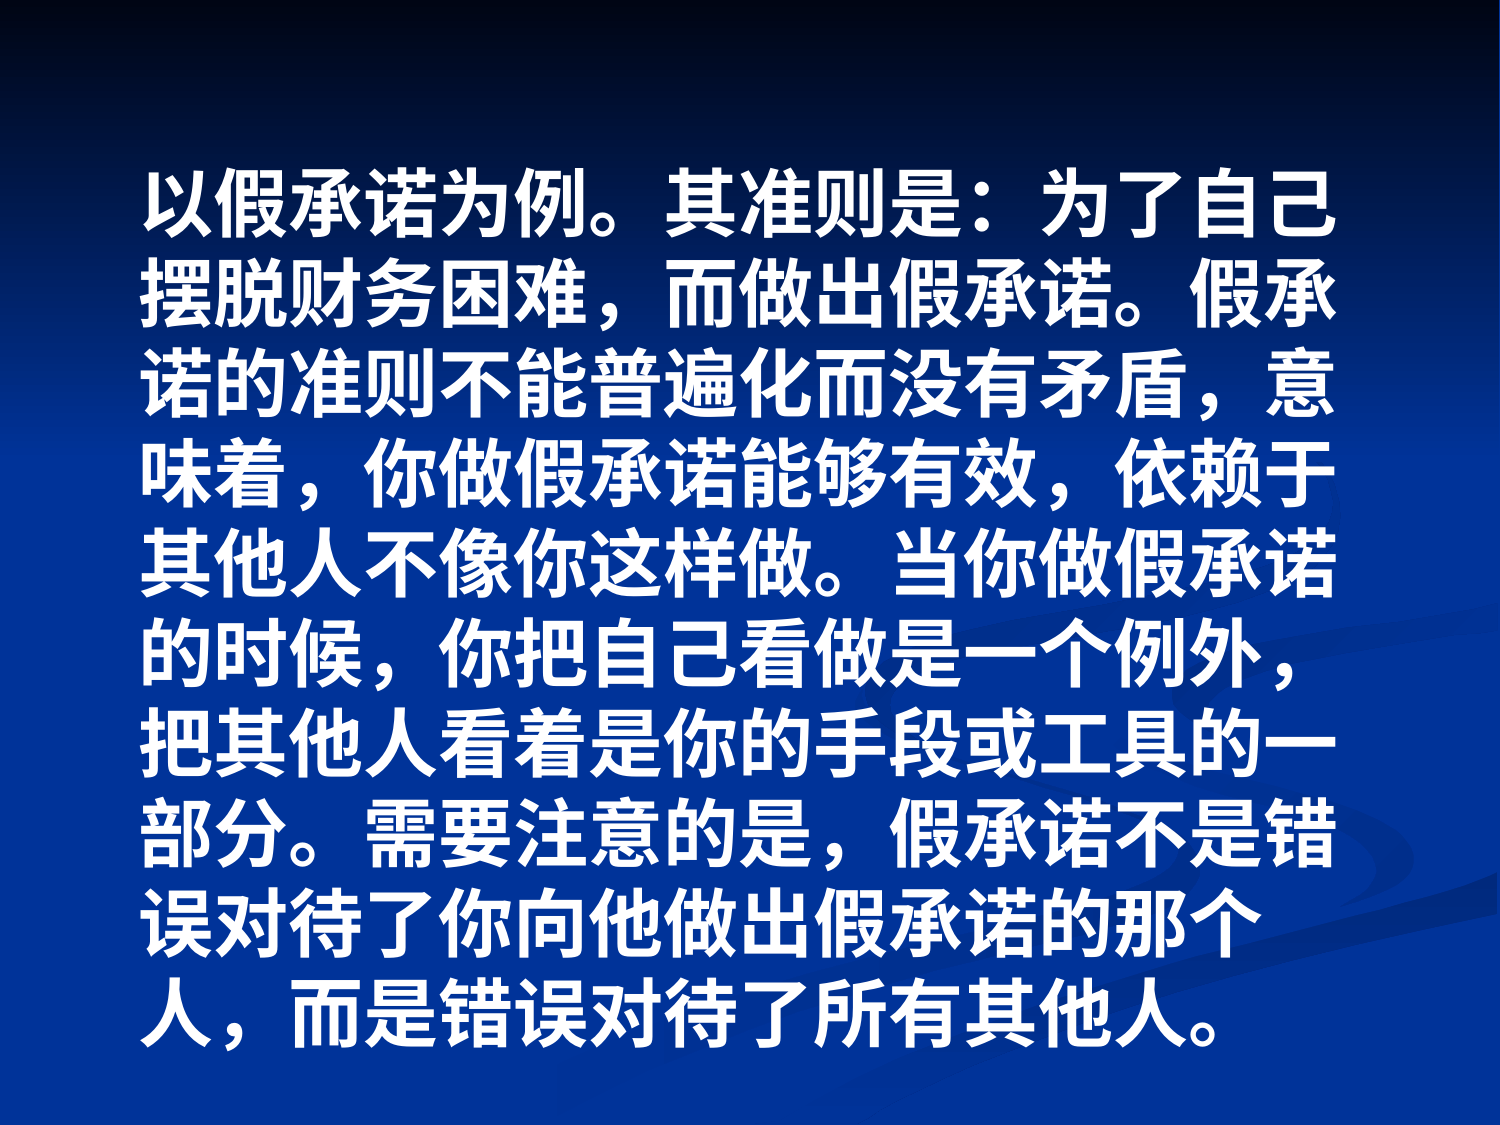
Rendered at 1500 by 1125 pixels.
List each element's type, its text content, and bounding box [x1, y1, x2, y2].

text_box 以假承诺为例。其准则是：为了自己摆脱财务困难，而做出假承诺。假承诺的准则不能普遍化而没有矛盾，意味着，你做假承诺能够有效，依赖于其他人不像你这样做。当你做假承诺的时候，你把自己看做是一个例外，把其他人看着是你的手段或工具的一部分。需要注意的是，假承诺不是错误对待了你向他做出假承诺的那个人，而是错误对待了所有其他人。 [123, 148, 1387, 1064]
